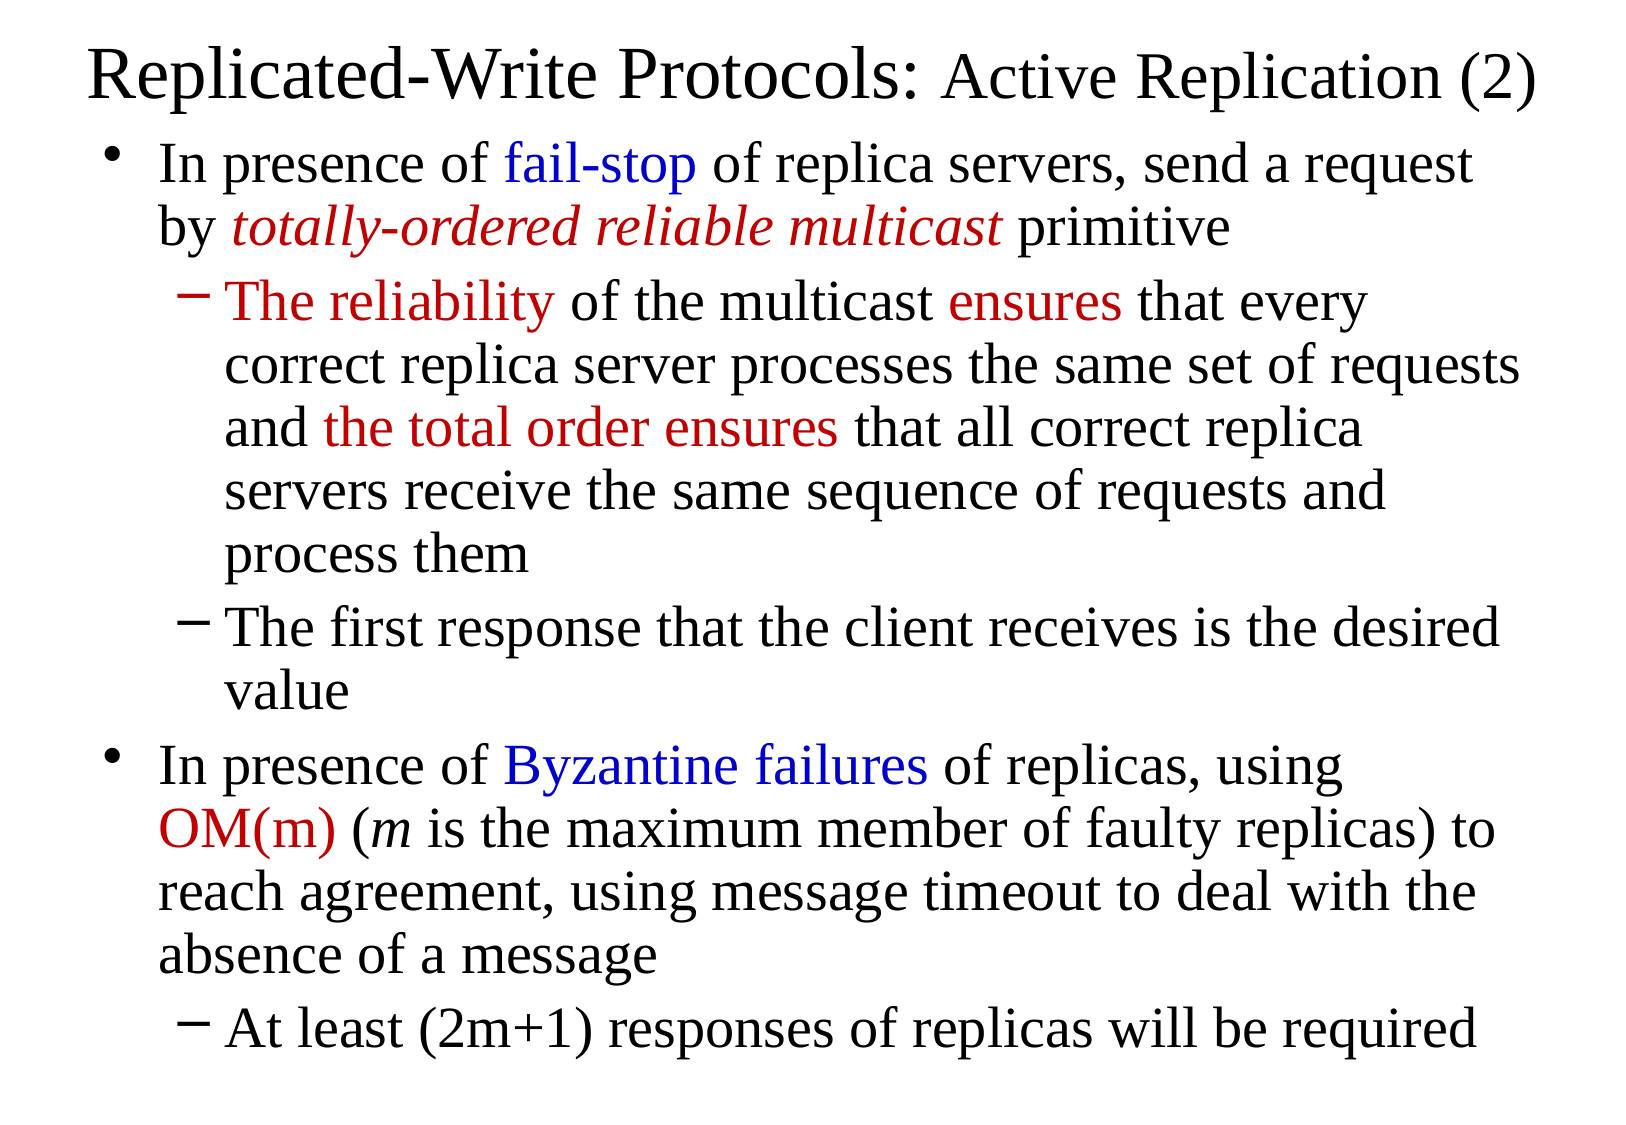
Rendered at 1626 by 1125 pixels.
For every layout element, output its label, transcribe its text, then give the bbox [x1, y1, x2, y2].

list In presence of fail-stop of replica servers, send a request by totally-ordered reliable multicast primitive The reliability of the multicast ensures that every correct replica server processes the same set of requests and the total order ensures that all correct replica servers receive the same sequence of requests and process them The first response that the client receives is the desired value In presence of Byzantine failures of replicas, using OM(m) (m is the maximum member of faulty replicas) to reach agreement, using message timeout to deal with the absence of a message At least (2m+1) responses of replicas will be required [87, 125, 1550, 1125]
title Replicated-Write Protocols: Active Replication (2) [0, 0, 1625, 138]
